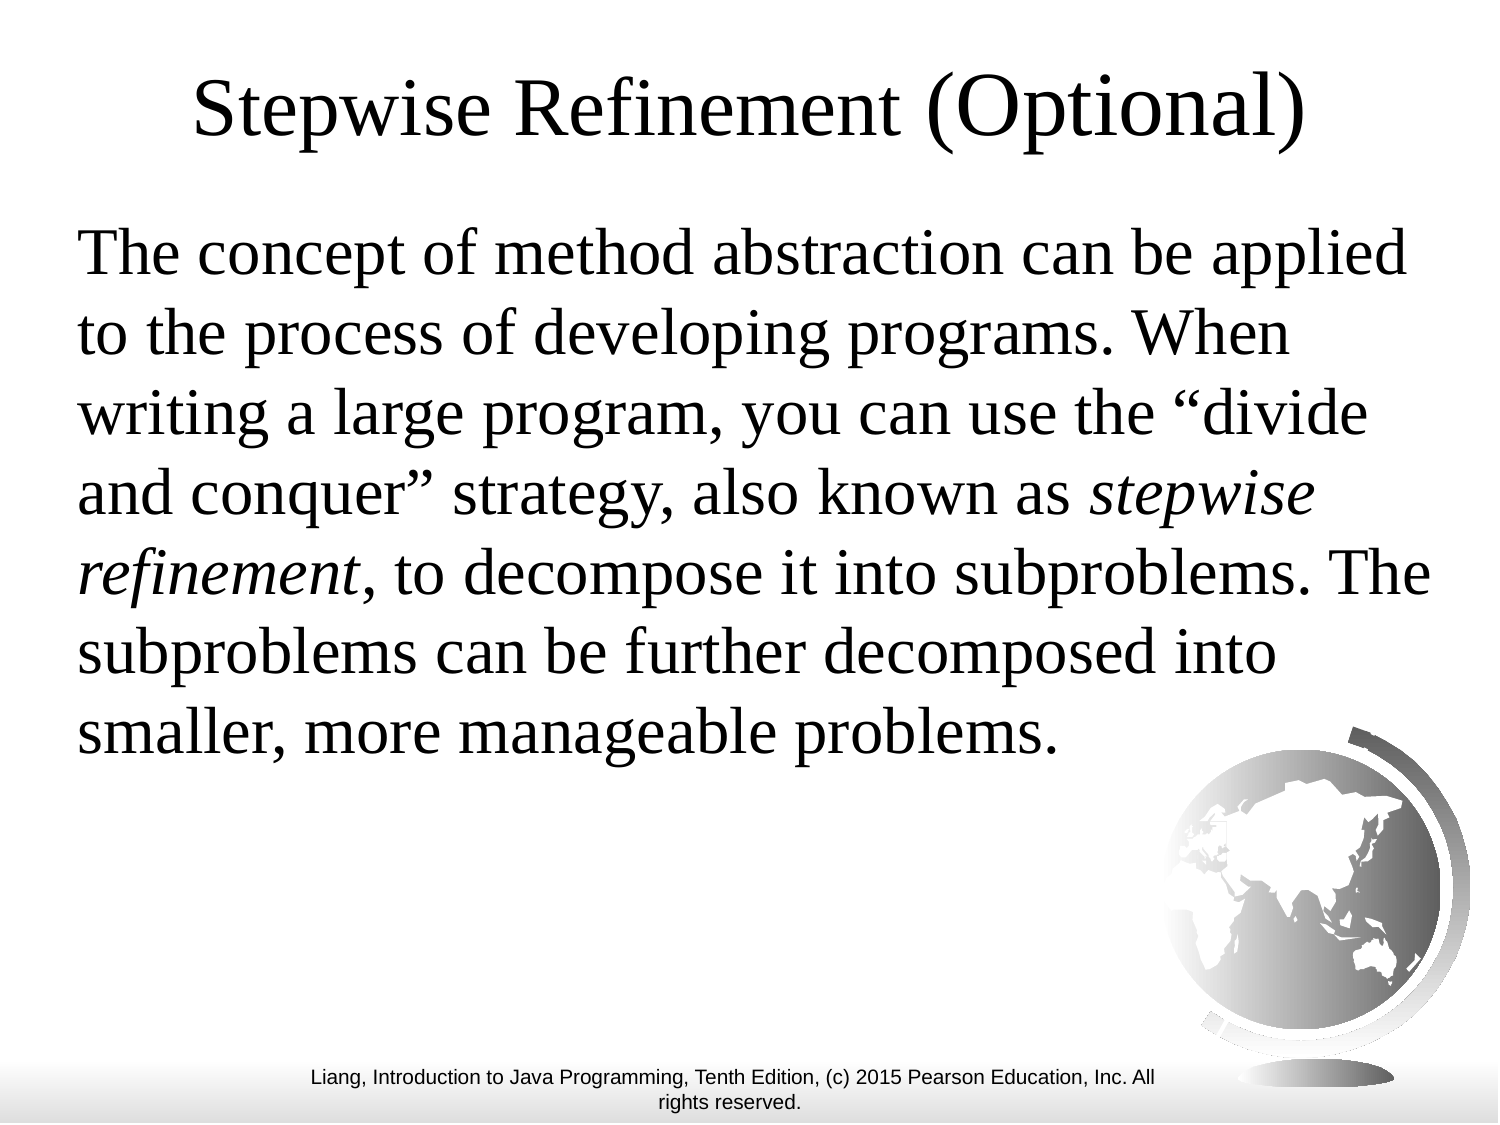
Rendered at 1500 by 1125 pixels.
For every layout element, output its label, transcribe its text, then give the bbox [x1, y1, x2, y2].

title Stepwise Refinement (Optional) [37, 50, 1463, 147]
slide_number [1074, 1049, 1388, 1125]
list The concept of method abstraction can be applied to the process of developing programs. When writing a large program, you can use the “divide and conquer” strategy, also known as stepwise refinement, to decompose it into subproblems. The subproblems can be further decomposed into smaller, more manageable problems. [62, 200, 1450, 834]
